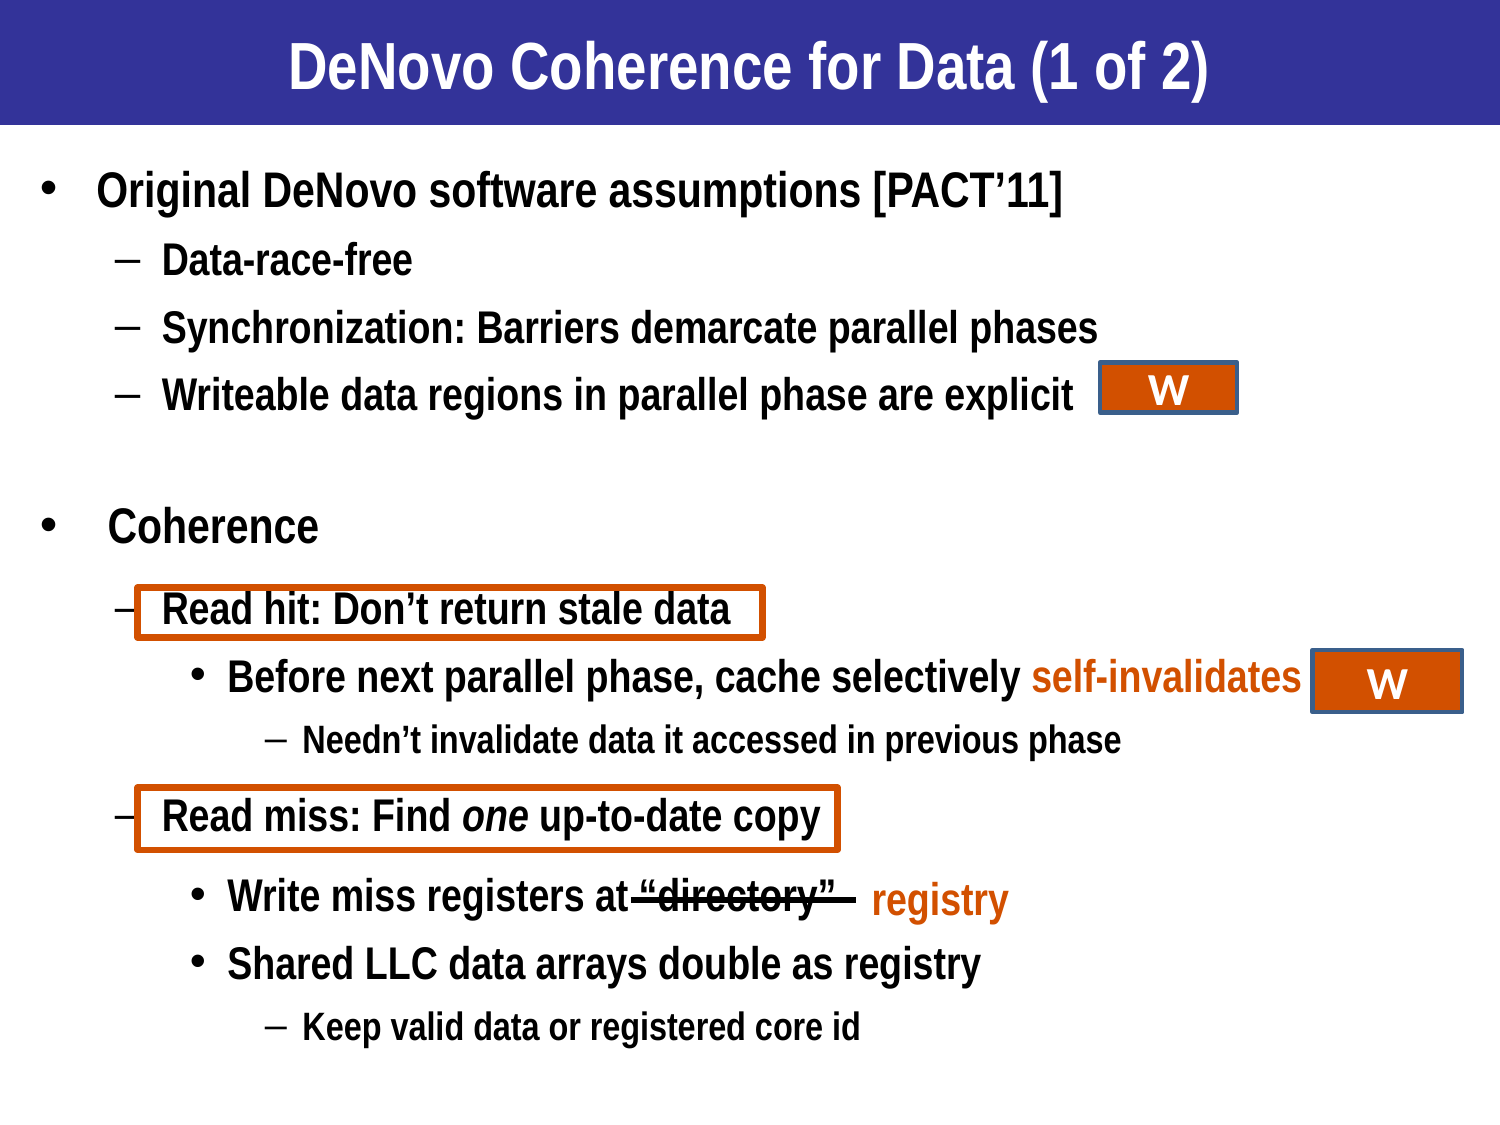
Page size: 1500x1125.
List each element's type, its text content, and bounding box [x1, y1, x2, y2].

text_box [135, 585, 764, 640]
text_box W [1310, 648, 1464, 714]
text_box [135, 785, 839, 852]
text_box W [1098, 360, 1239, 415]
list Original DeNovo software assumptions [PACT’11] Data-race-free Synchronization: Barriers demarcate parallel phases Writeable data regions in parallel phase are explicit Coherence Read hit: Don’t return stale data Before next parallel phase, cache selectively self-invalidates Needn’t invalidate data it accessed in previous phase Read miss: Find one up-to-date copy Write miss registers at “directory” Shared LLC data arrays double as registry Keep valid data or registered core id [24, 149, 1375, 1075]
text_box registry [856, 862, 1024, 933]
title DeNovo Coherence for Data (1 of 2) [0, 0, 1500, 125]
